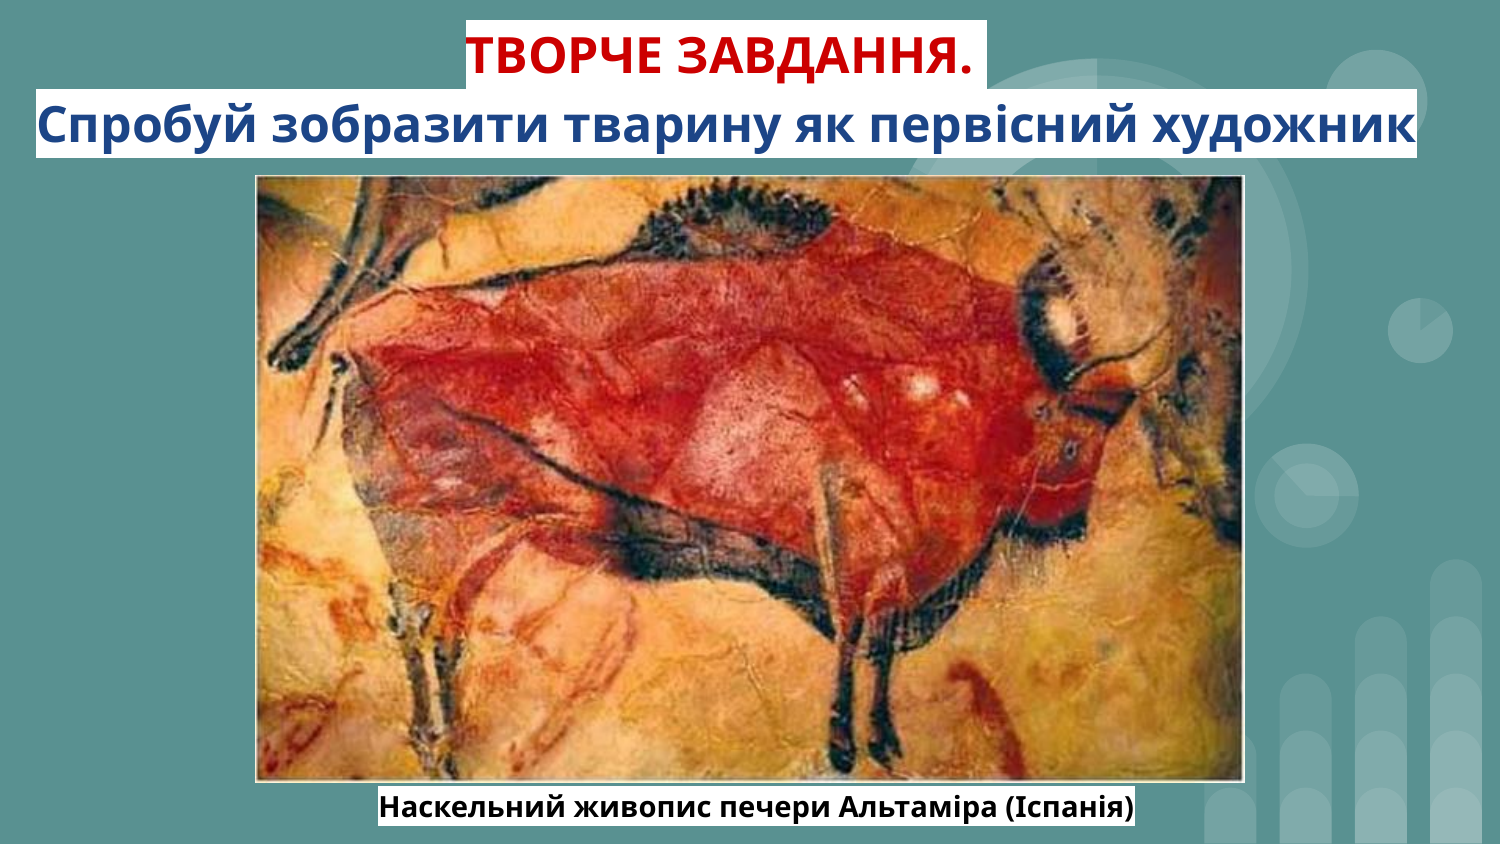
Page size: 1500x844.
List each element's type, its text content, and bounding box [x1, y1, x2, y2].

picture [255, 175, 1245, 783]
text_box ТВОРЧЕ ЗАВДАННЯ. Спробуй зобразити тварину як первісний художник [0, 0, 1454, 493]
text_box Наскельний живопис печери Альтаміра (Іспанія) [363, 791, 1207, 834]
